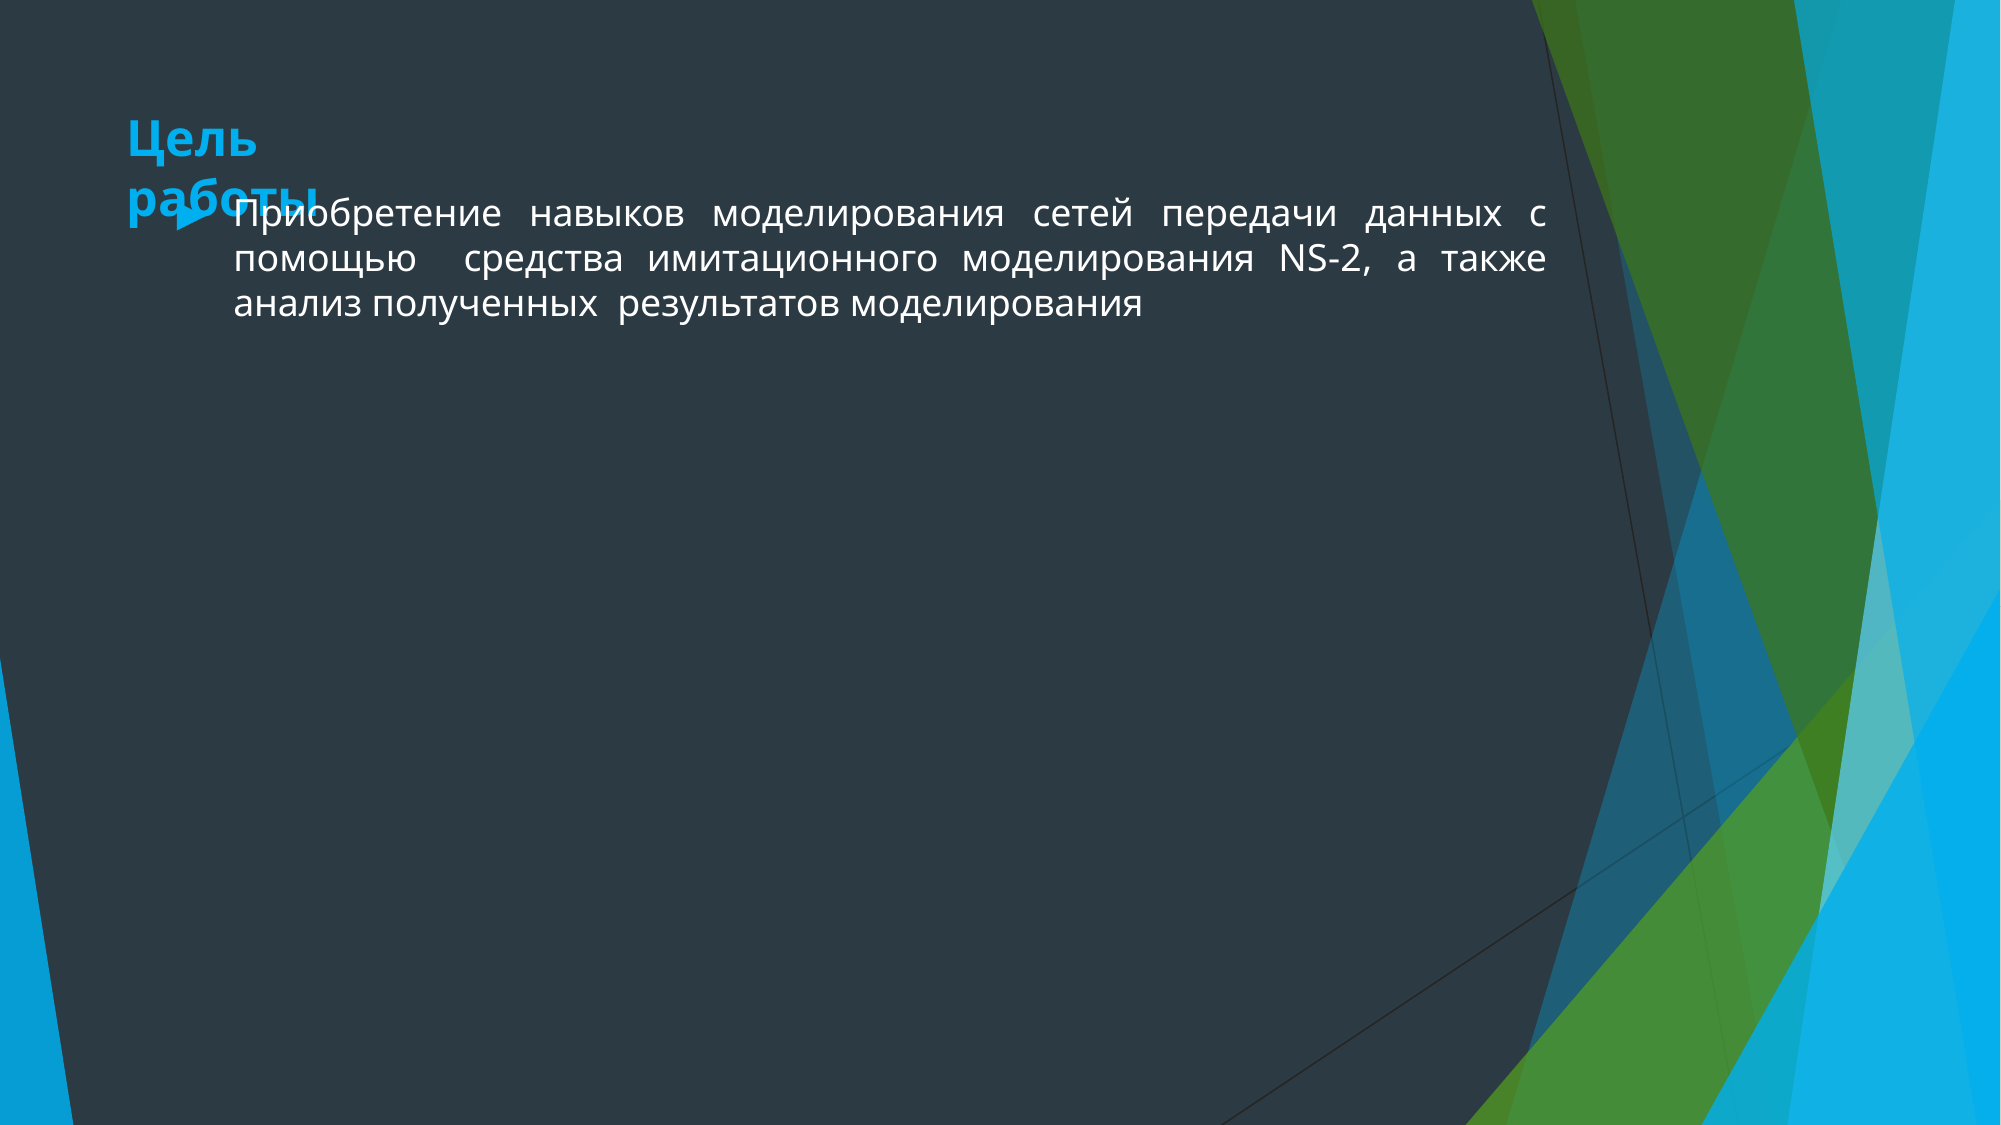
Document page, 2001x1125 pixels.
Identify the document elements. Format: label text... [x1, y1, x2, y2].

text_box Цель работы [124, 103, 458, 227]
text_box ▶ Приобретение навыков моделирования сетей передачи данных с помощью средства имитационного моделирования NS-2, а также анализ полученных результатов моделирования [174, 187, 1548, 325]
